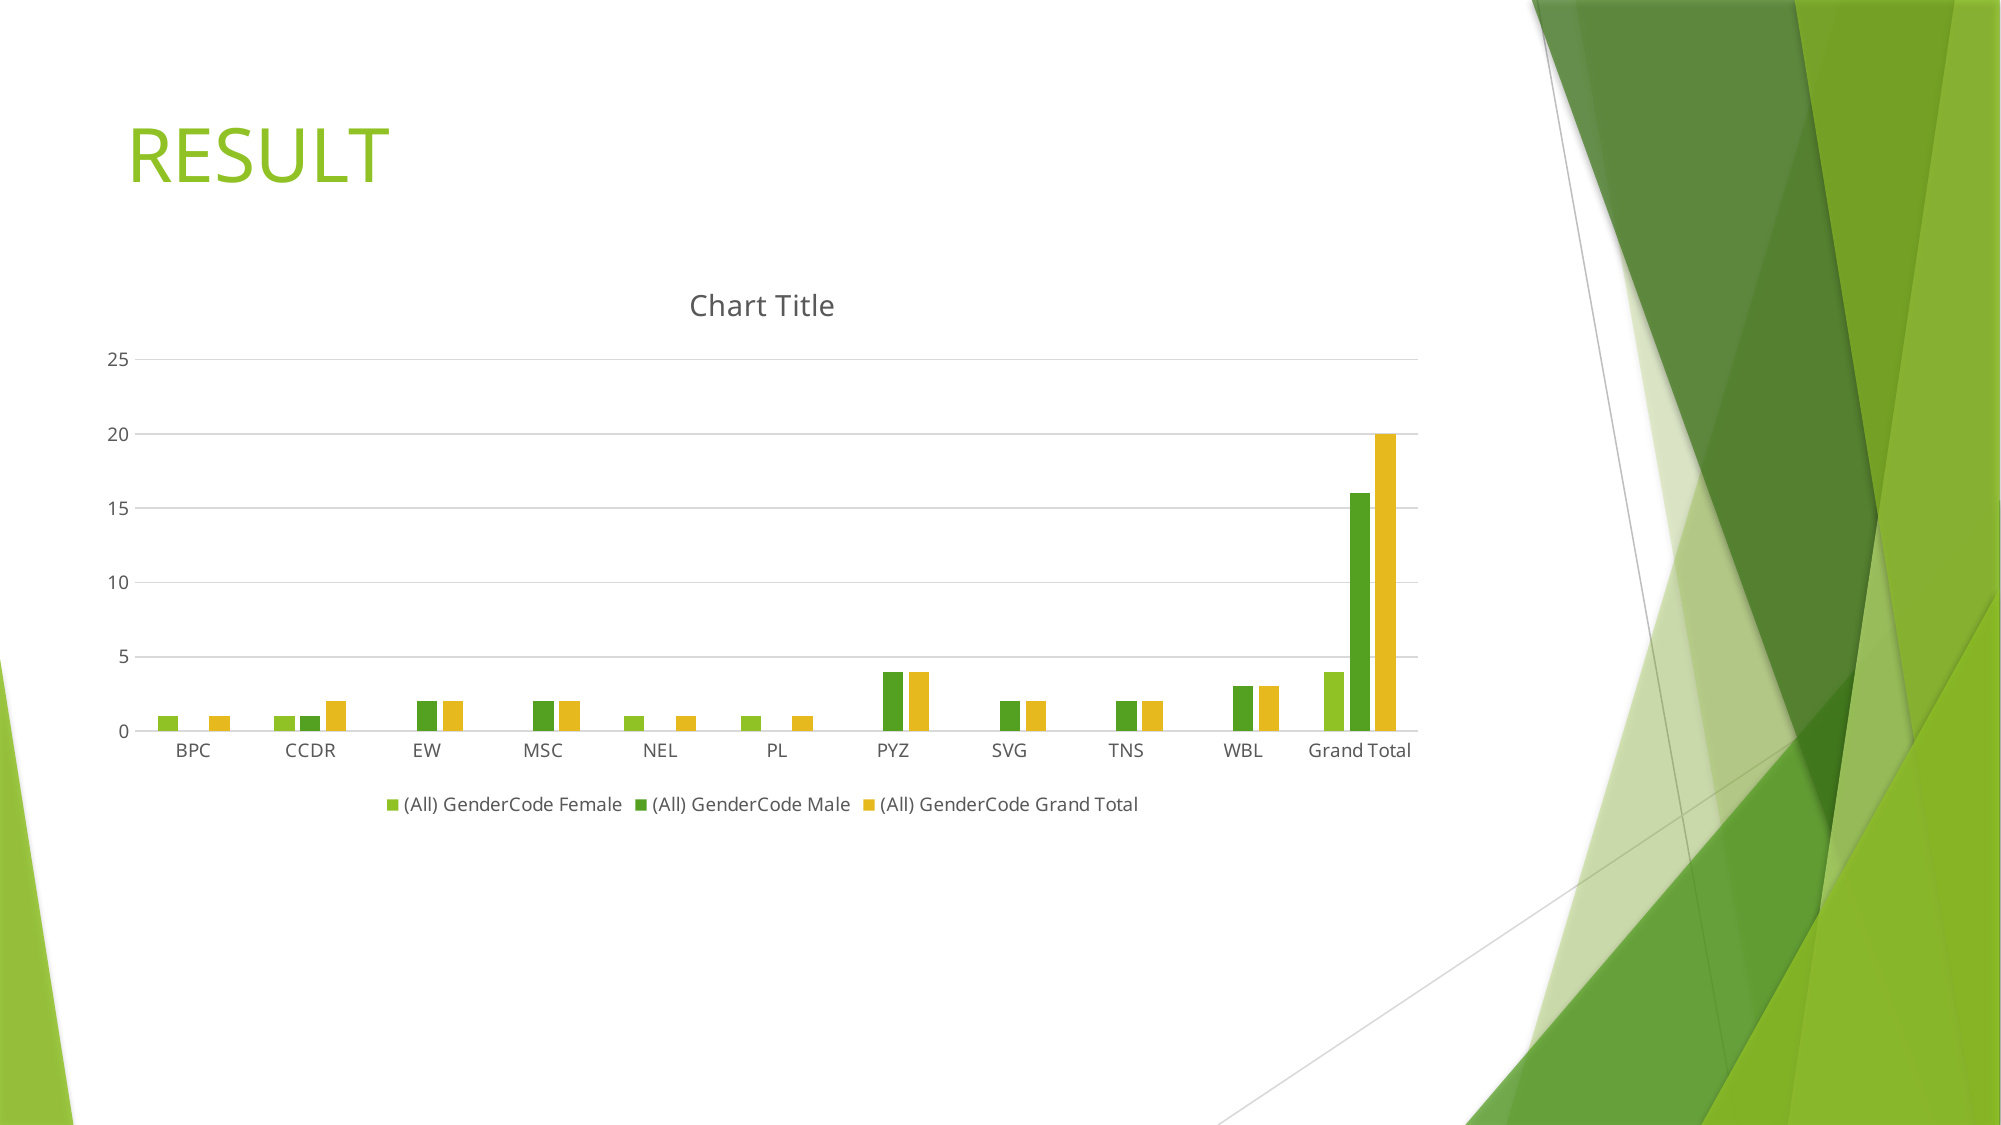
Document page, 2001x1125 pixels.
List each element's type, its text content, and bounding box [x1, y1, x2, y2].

title RESULT [111, 99, 1522, 317]
chart [79, 257, 1446, 825]
